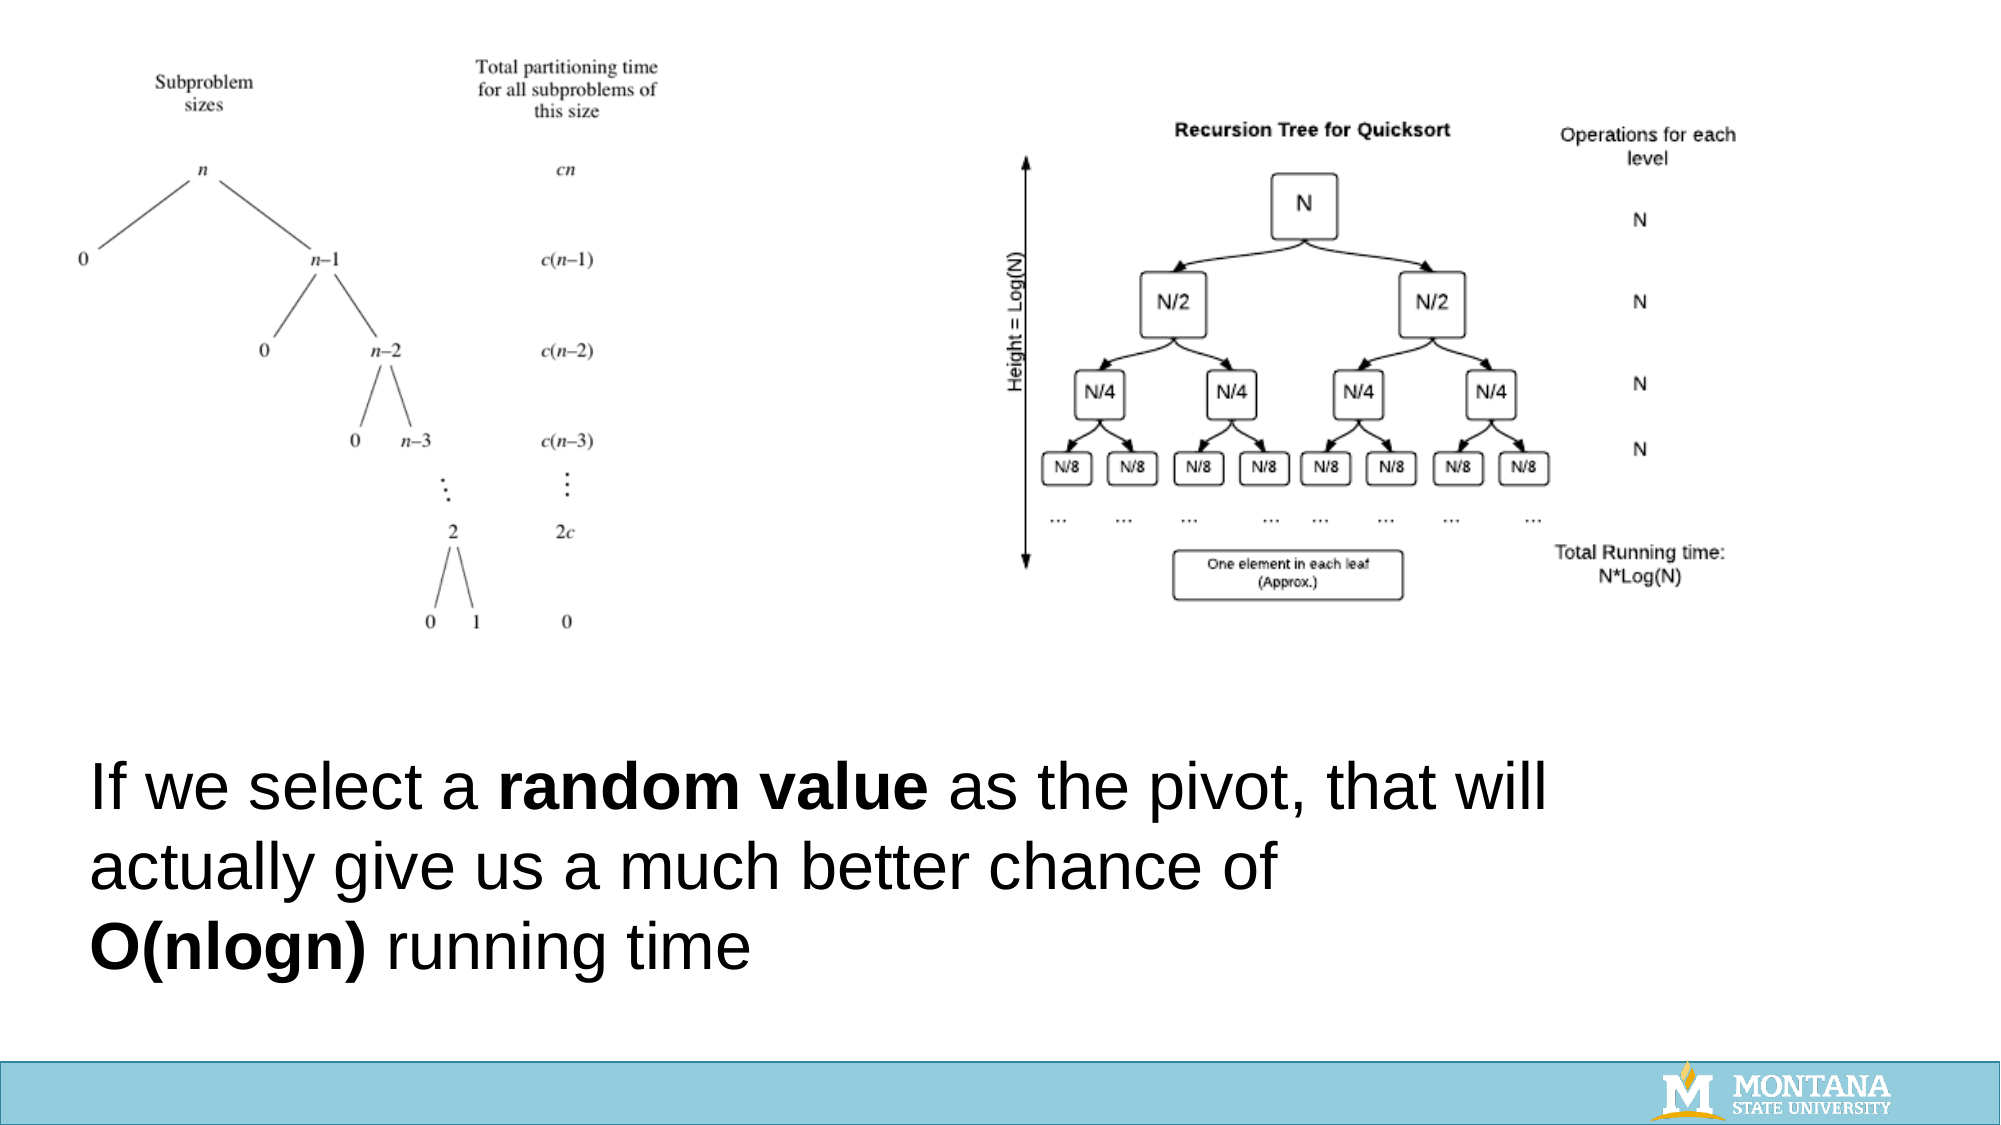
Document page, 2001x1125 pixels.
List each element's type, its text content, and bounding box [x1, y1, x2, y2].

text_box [1892, 1060, 2000, 1125]
picture [1649, 1060, 1892, 1122]
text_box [0, 1060, 1648, 1125]
picture [74, 54, 663, 635]
picture [912, 27, 1849, 756]
text_box If we select a random value as the pivot, that will actually give us a much better chance of O(nlogn) running time [74, 735, 1564, 990]
